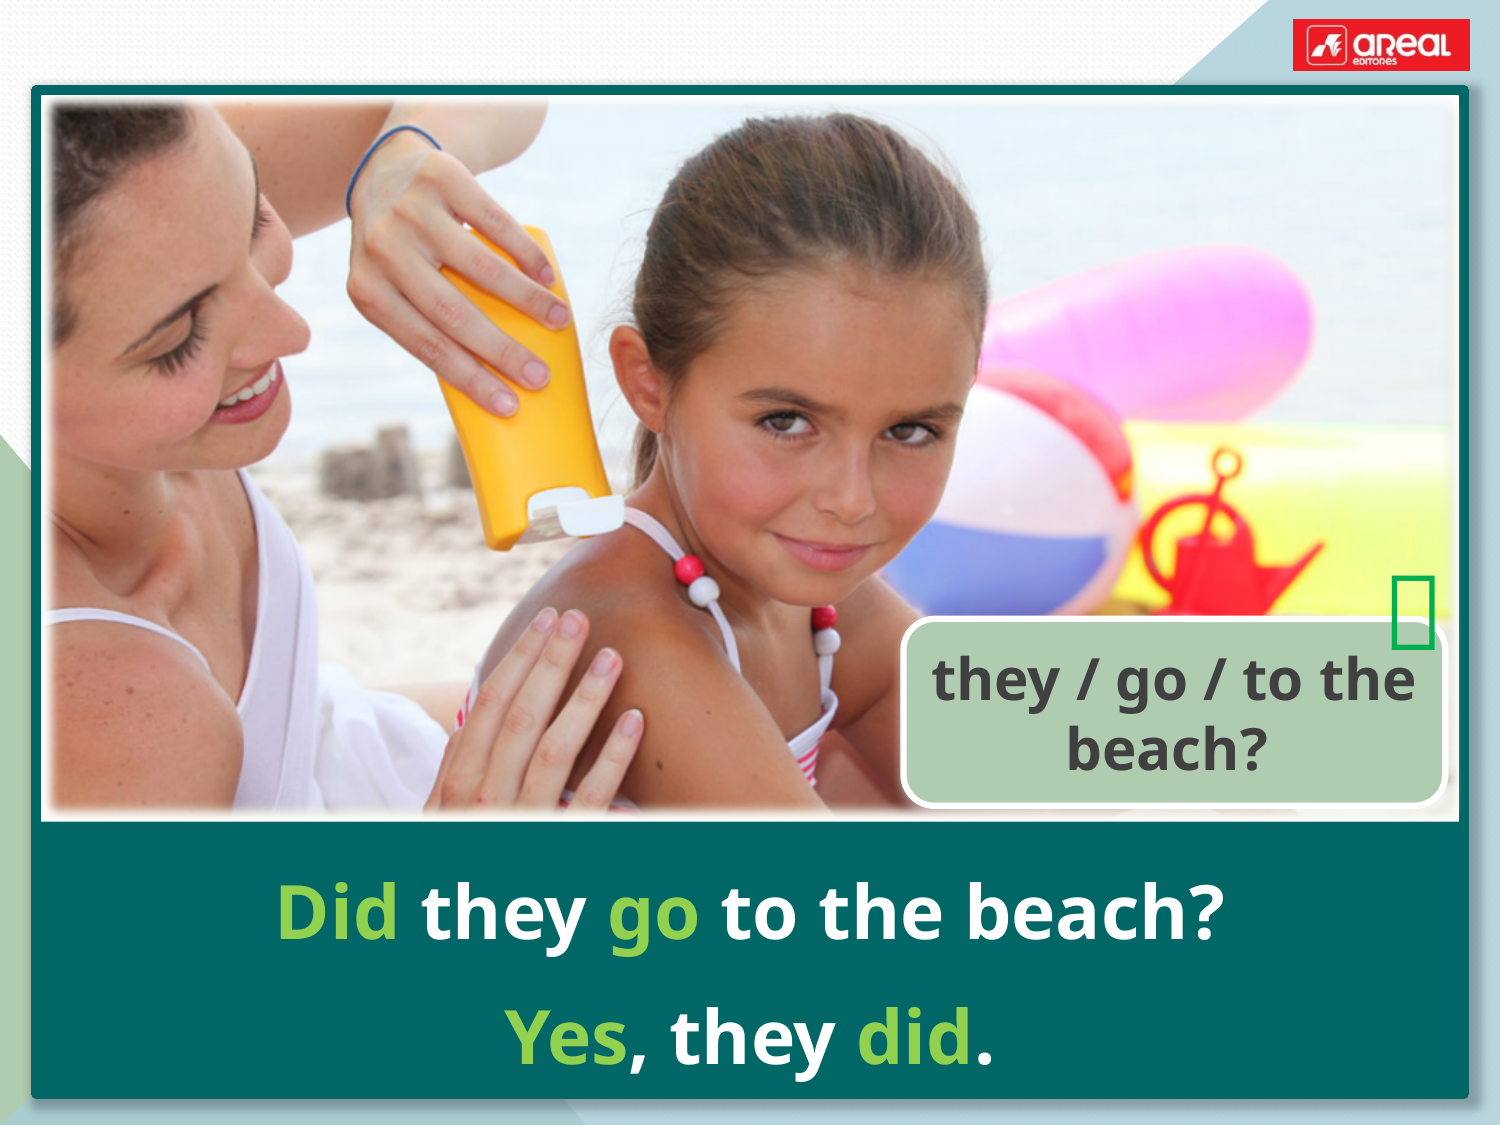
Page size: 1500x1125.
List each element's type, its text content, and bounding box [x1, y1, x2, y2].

picture [42, 94, 1460, 820]
text_box Did they go to the beach? Yes, they did. [100, 832, 1400, 1088]
picture [1293, 19, 1470, 71]
